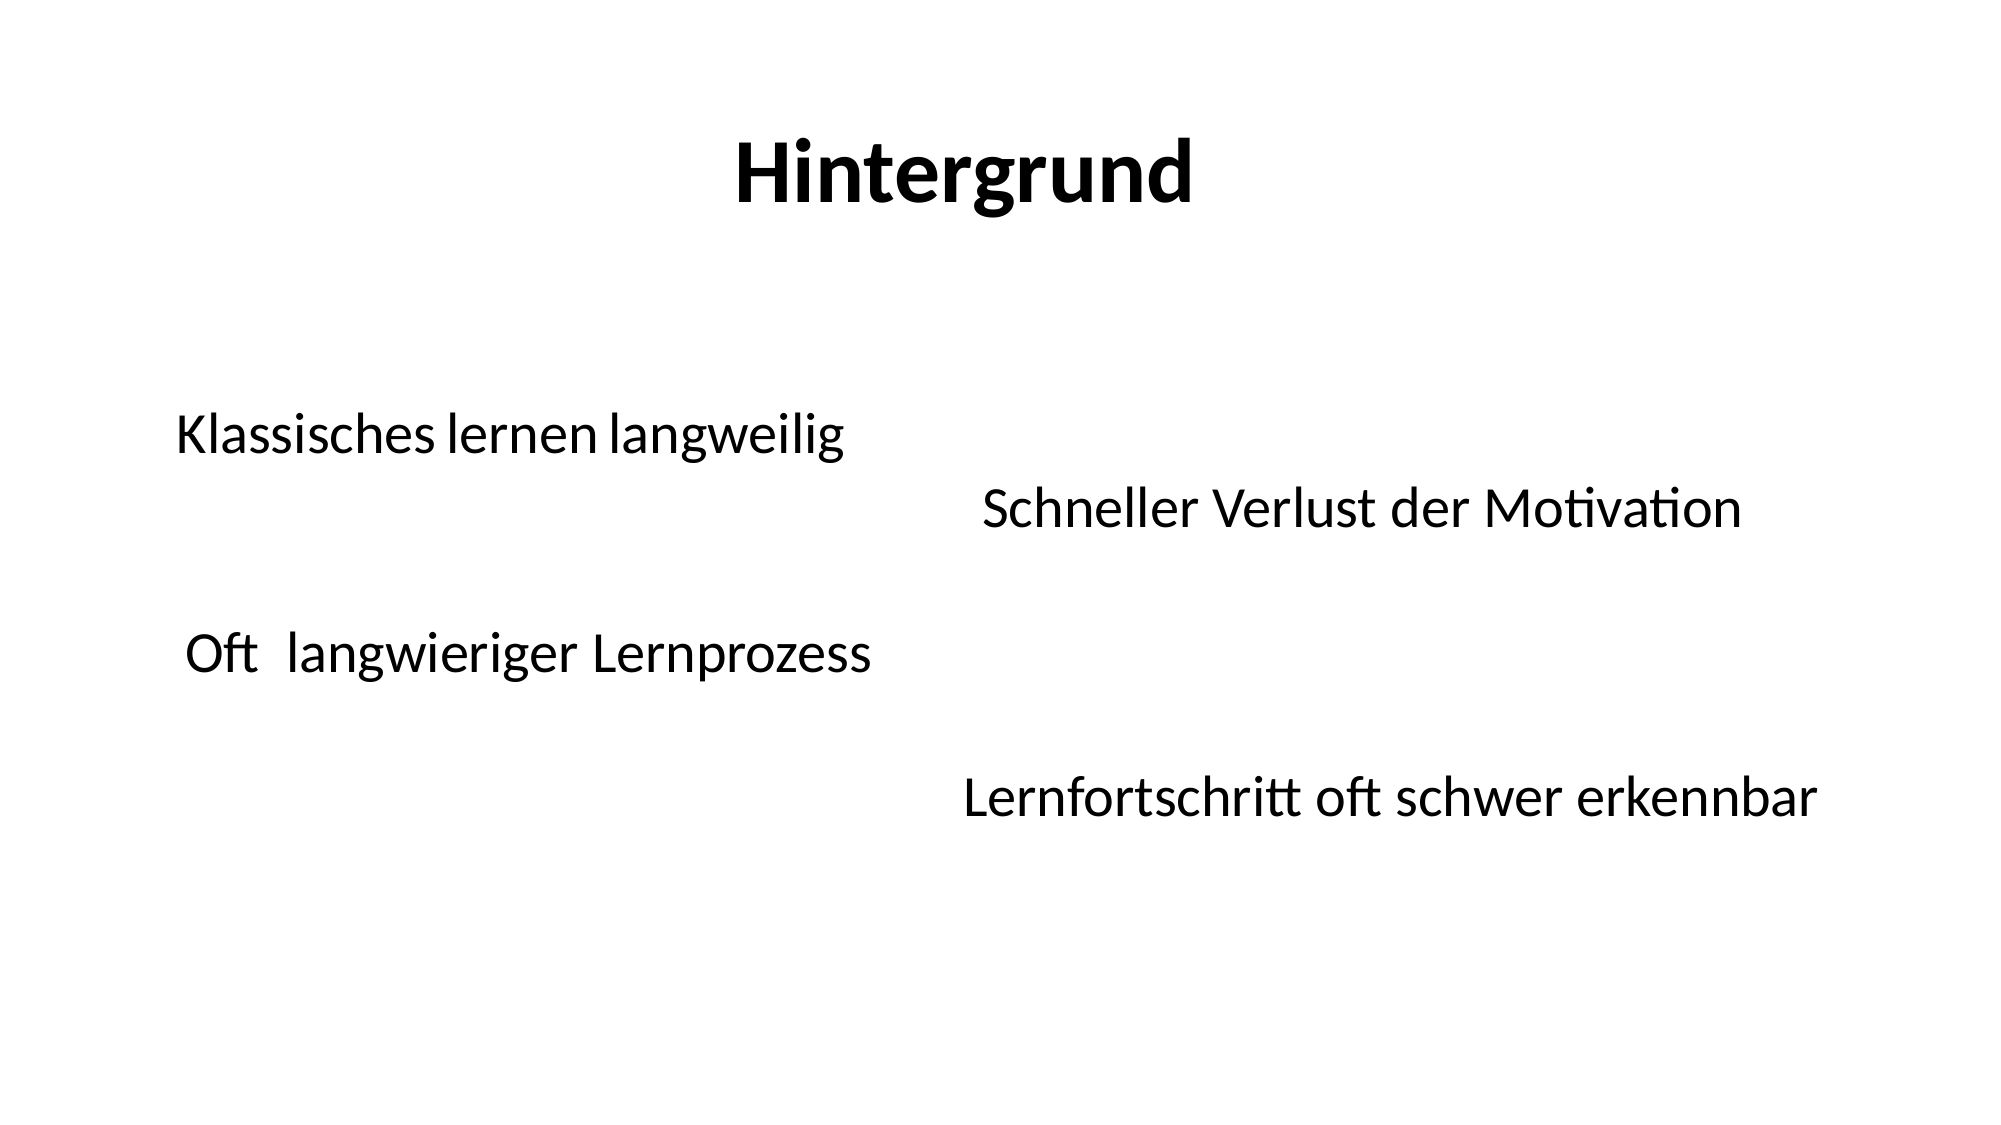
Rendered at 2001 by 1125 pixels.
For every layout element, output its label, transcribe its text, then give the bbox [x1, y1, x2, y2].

text_box Hintergrund [720, 103, 1280, 229]
text_box Klassisches lernen langweilig [162, 388, 967, 473]
text_box Oft langwieriger Lernprozess [170, 606, 922, 692]
text_box Lernfortschritt oft schwer erkennbar [948, 750, 1912, 836]
text_box Schneller Verlust der Motivation [967, 461, 1805, 547]
